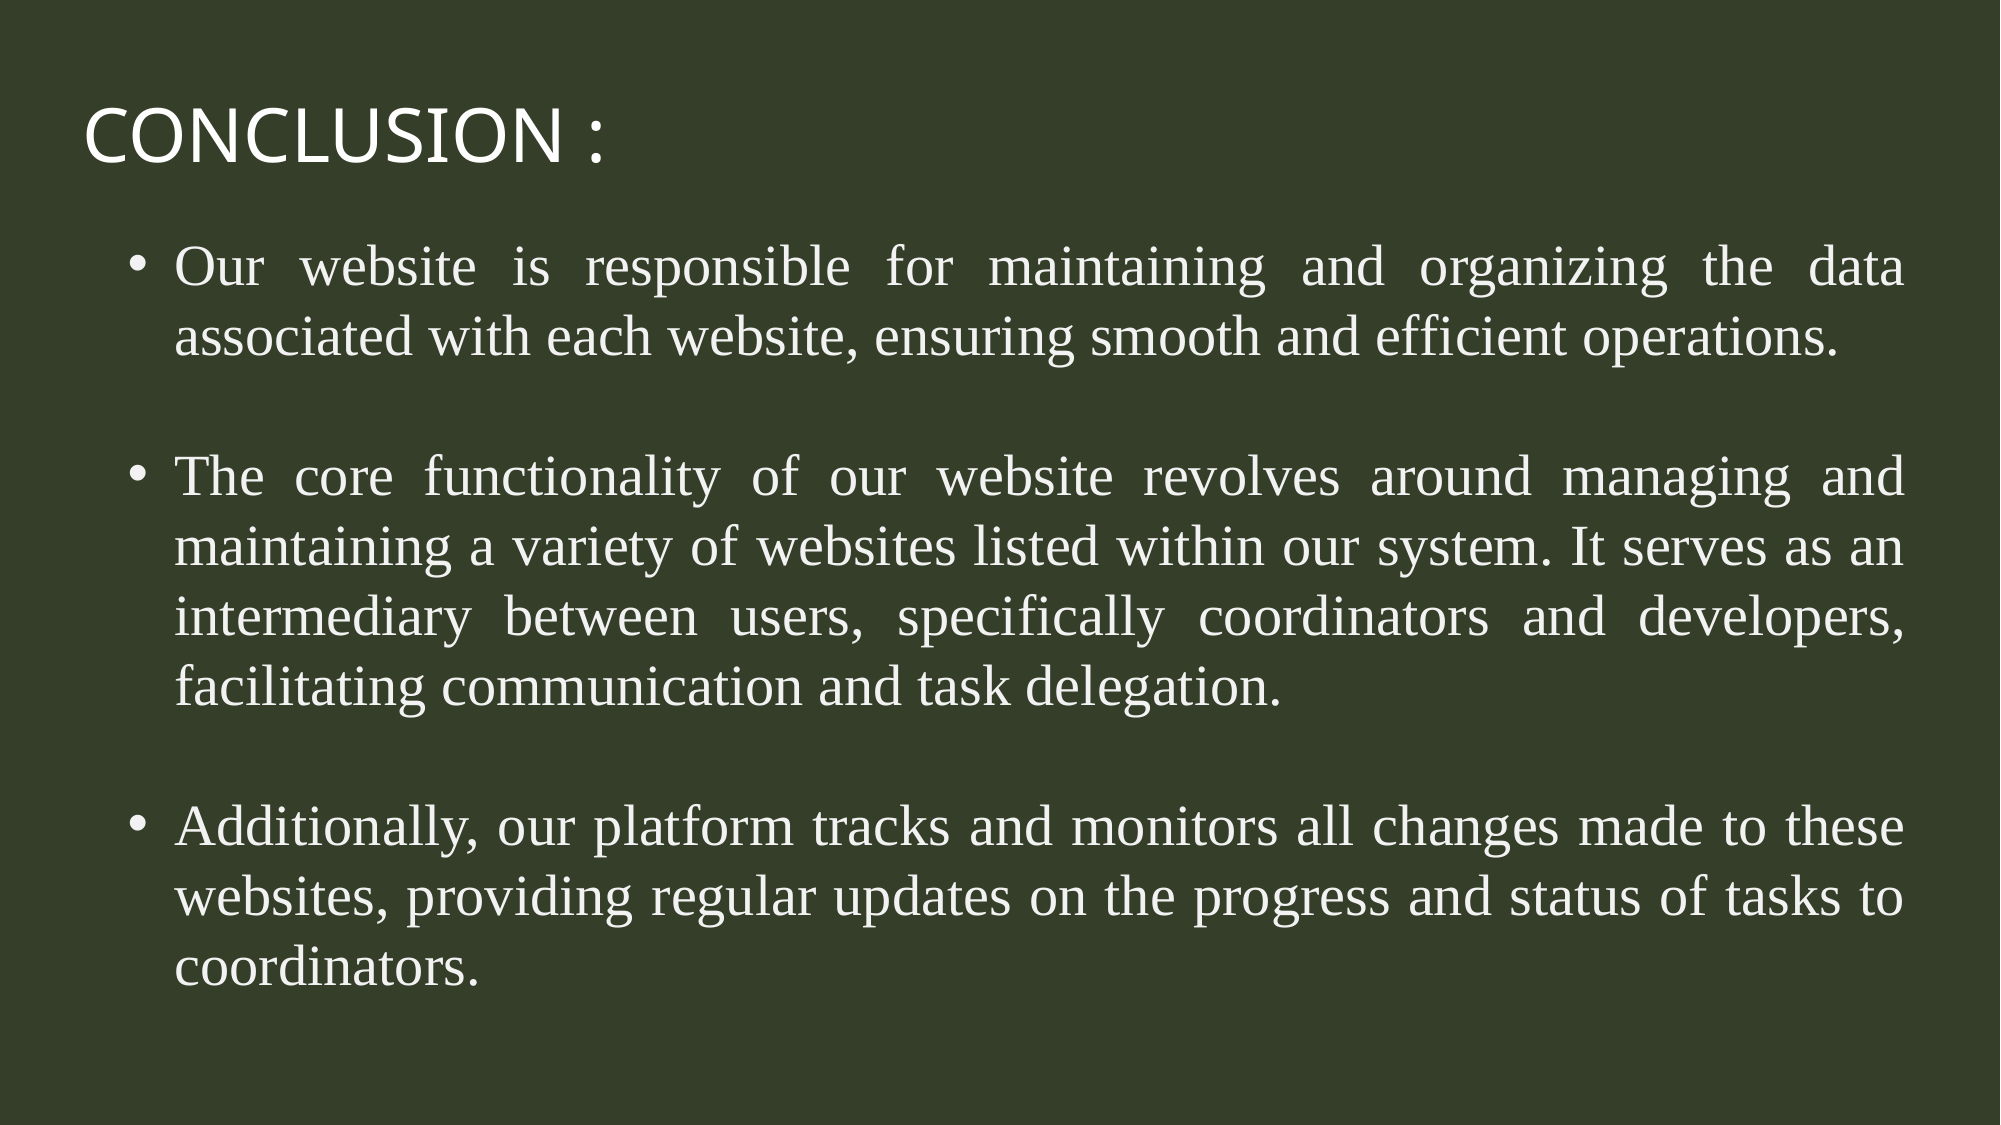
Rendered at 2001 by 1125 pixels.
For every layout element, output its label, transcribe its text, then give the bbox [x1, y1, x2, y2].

text_box CONCLUSION : [67, 80, 812, 185]
text_box Our website is responsible for maintaining and organizing the data associated with each website, ensuring smooth and efficient operations. The core functionality of our website revolves around managing and maintaining a variety of websites listed within our system. It serves as an intermediary between users, specifically coordinators and developers, facilitating communication and task delegation. Additionally, our platform tracks and monitors all changes made to these websites, providing regular updates on the progress and status of tasks to coordinators. [113, 219, 1922, 1005]
